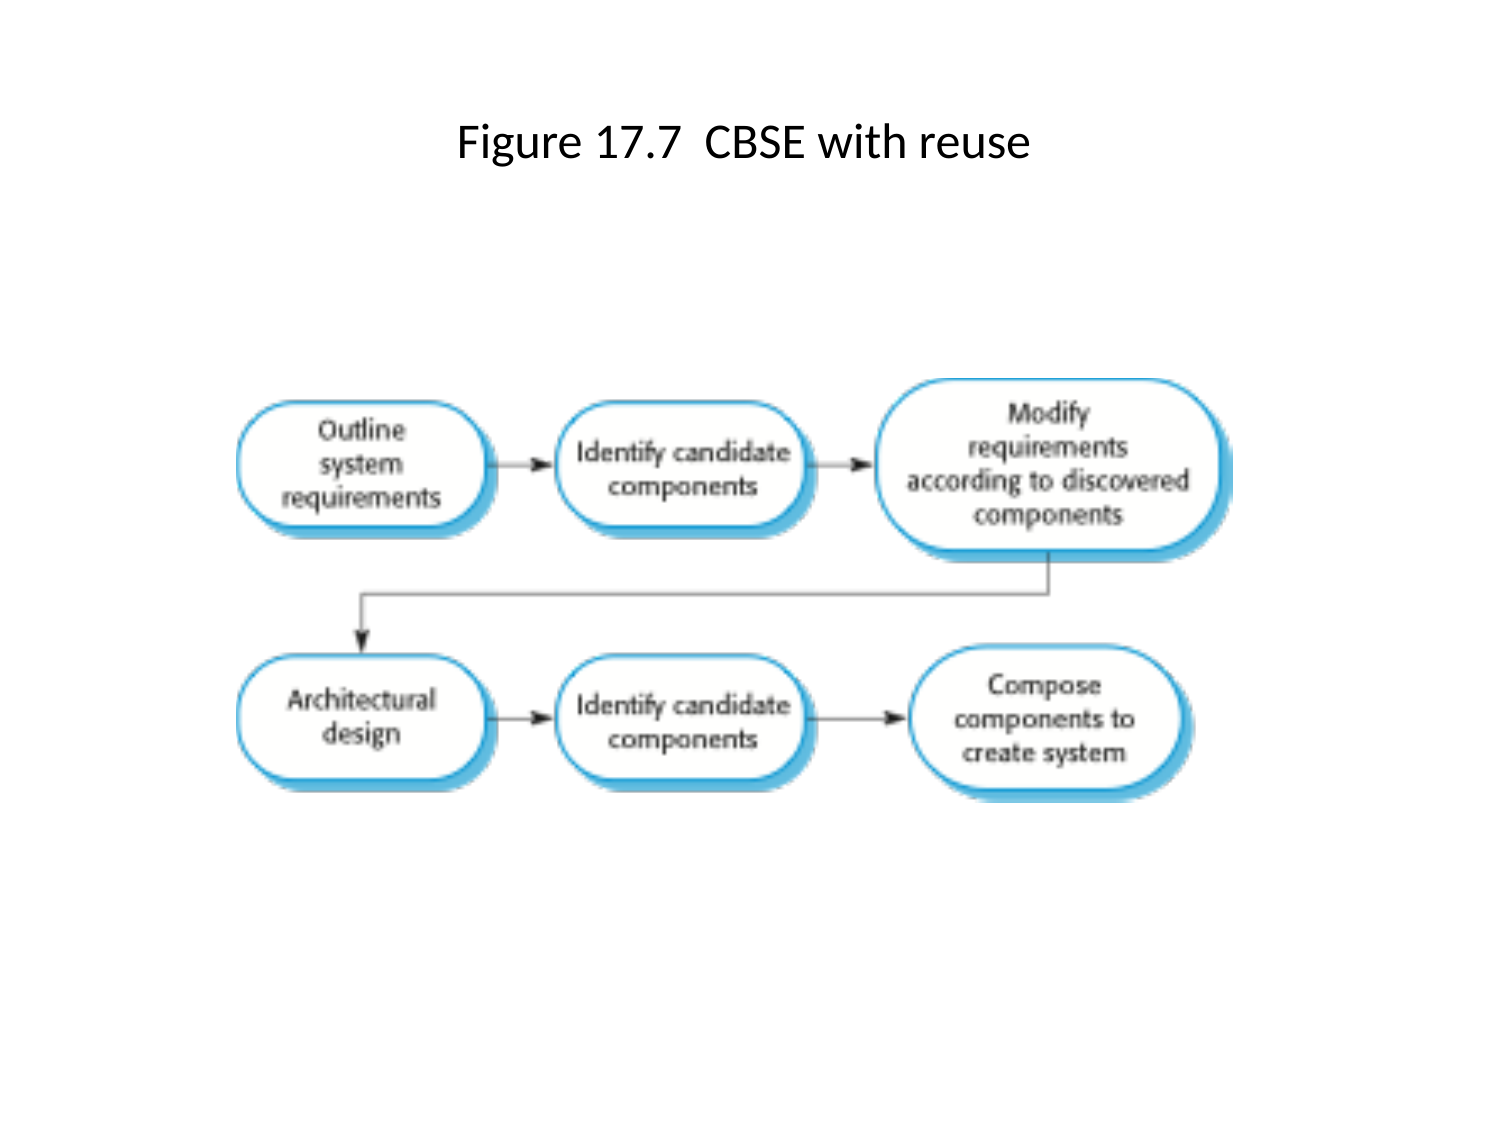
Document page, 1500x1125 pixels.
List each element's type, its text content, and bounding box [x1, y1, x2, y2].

title Figure 17.7 CBSE with reuse [75, 45, 1425, 233]
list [236, 316, 1234, 866]
